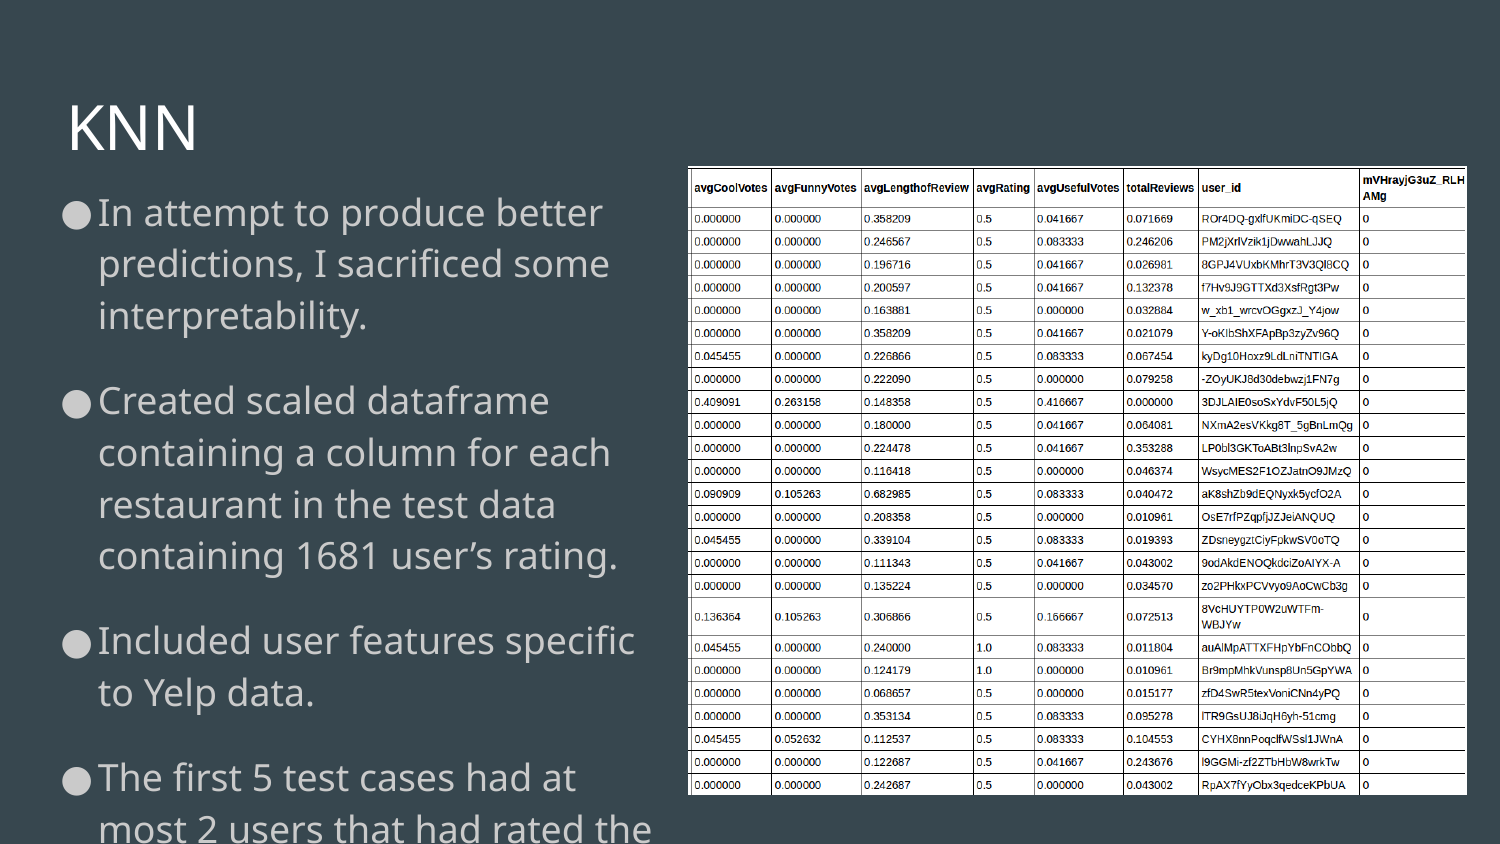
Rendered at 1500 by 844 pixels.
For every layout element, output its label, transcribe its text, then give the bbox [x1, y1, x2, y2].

list In attempt to produce better predictions, I sacrificed some interpretability. Created scaled dataframe containing a column for each restaurant in the test data containing 1681 user’s rating. Included user features specific to Yelp data. The first 5 test cases had at most 2 users that had rated the restaurant… [7, 166, 687, 795]
picture [688, 166, 1468, 795]
title KNN [51, 72, 1449, 166]
